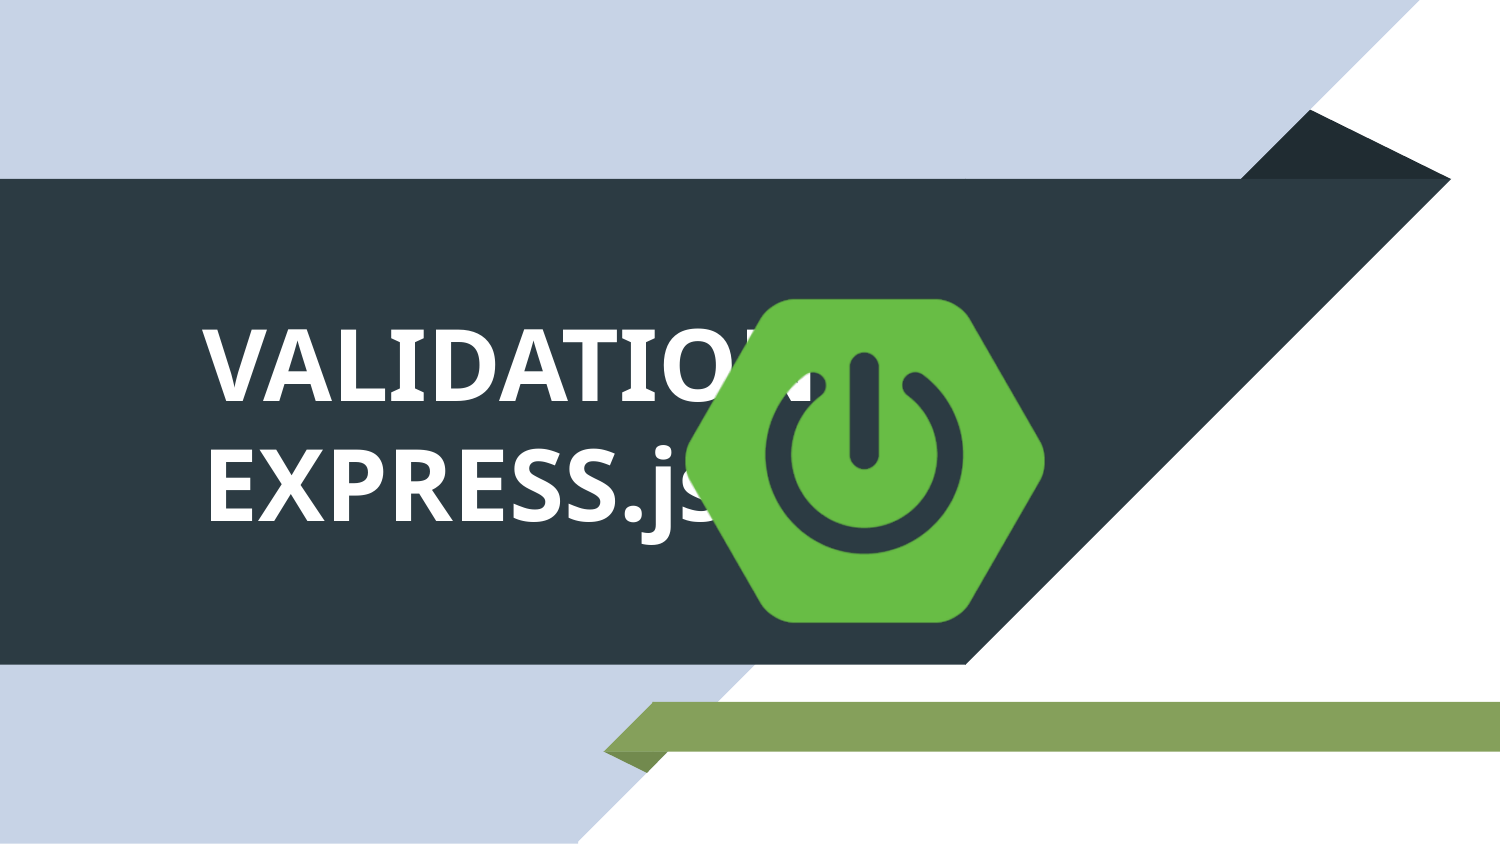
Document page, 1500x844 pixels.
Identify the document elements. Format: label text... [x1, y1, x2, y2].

title VALIDATION EXPRESS.js [187, 178, 1069, 665]
picture [521, 280, 1208, 642]
